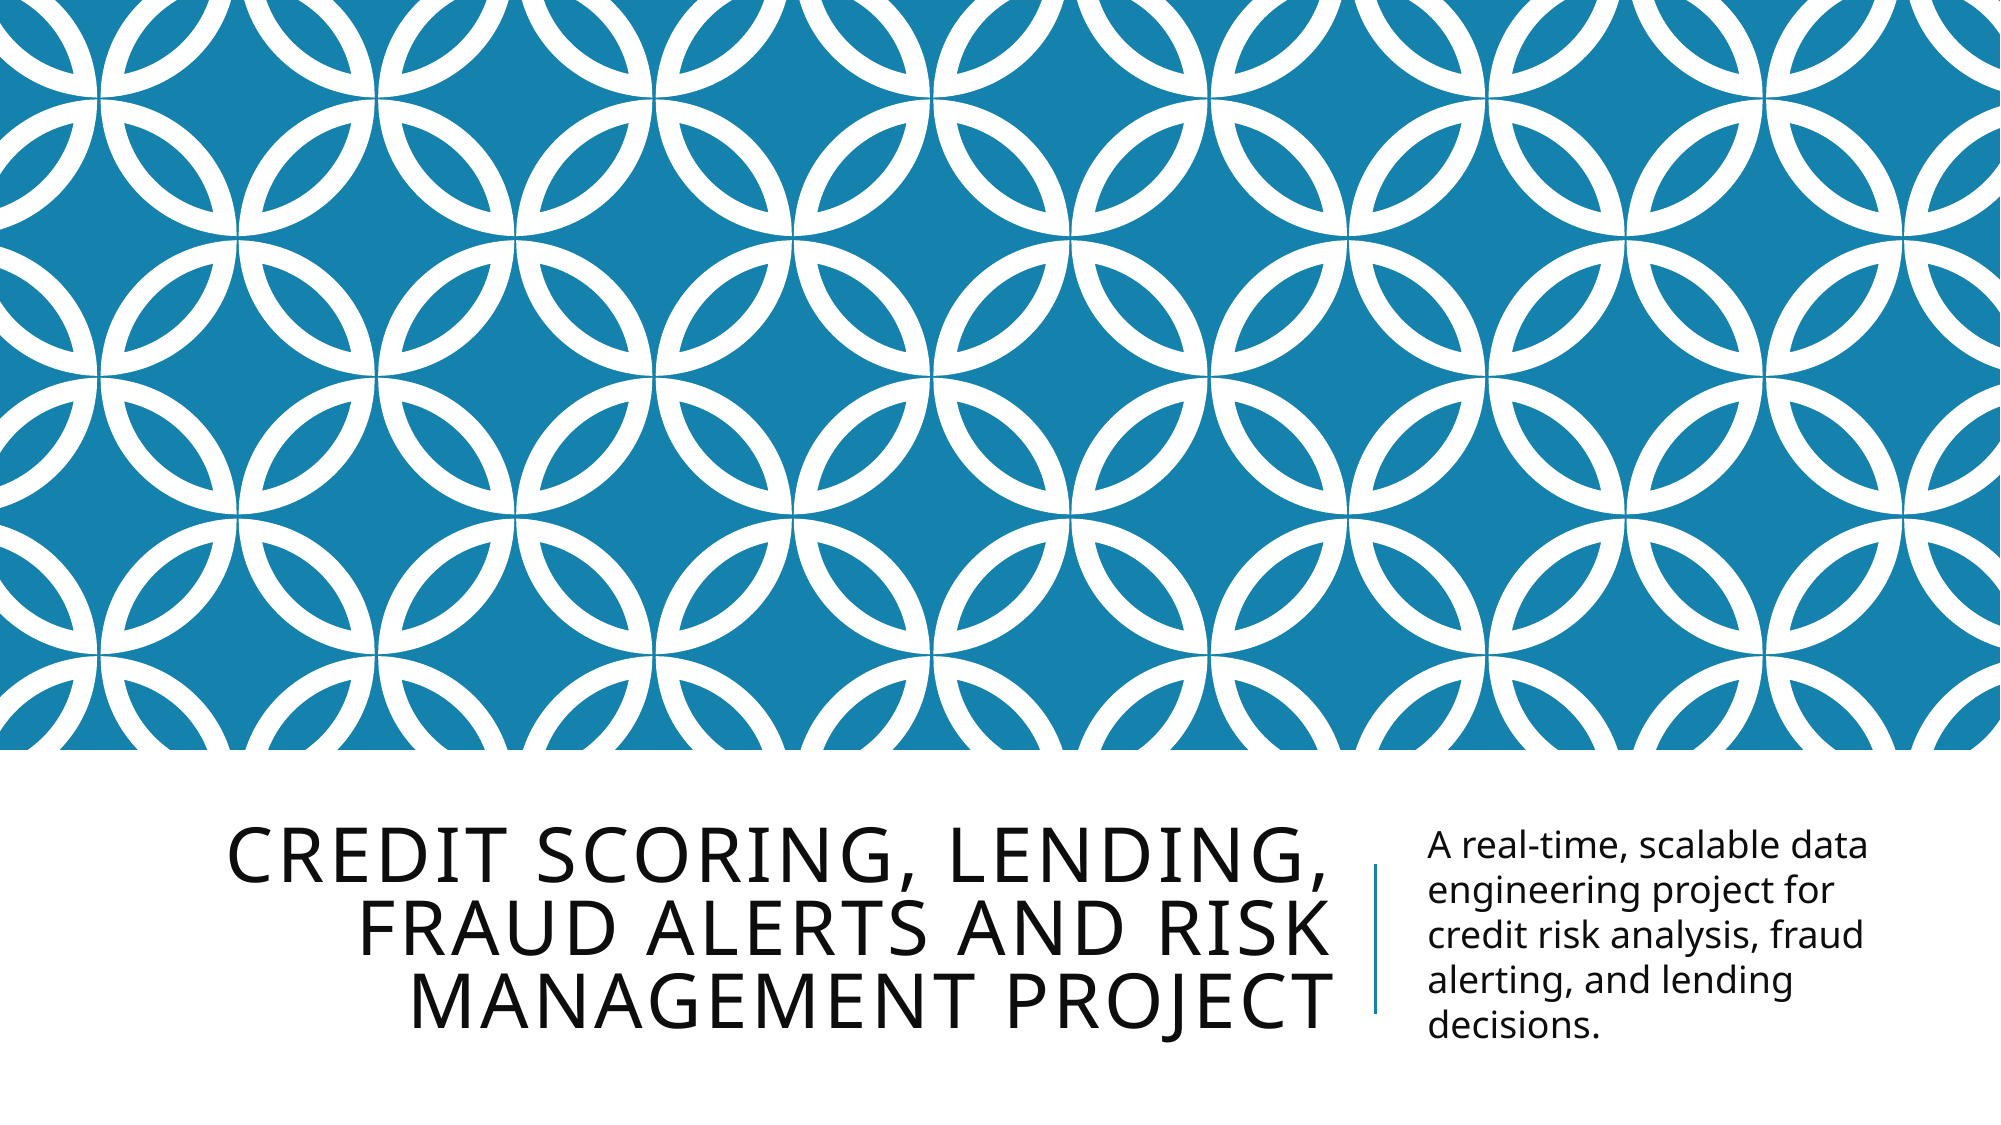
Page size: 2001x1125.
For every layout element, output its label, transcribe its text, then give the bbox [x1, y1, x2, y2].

subtitle A real-time, scalable data engineering project for credit risk analysis, fraud alerting, and lending decisions. [1412, 813, 1938, 1054]
title Credit Scoring, Lending, Fraud Alerts and Risk Management Project [75, 813, 1350, 1054]
